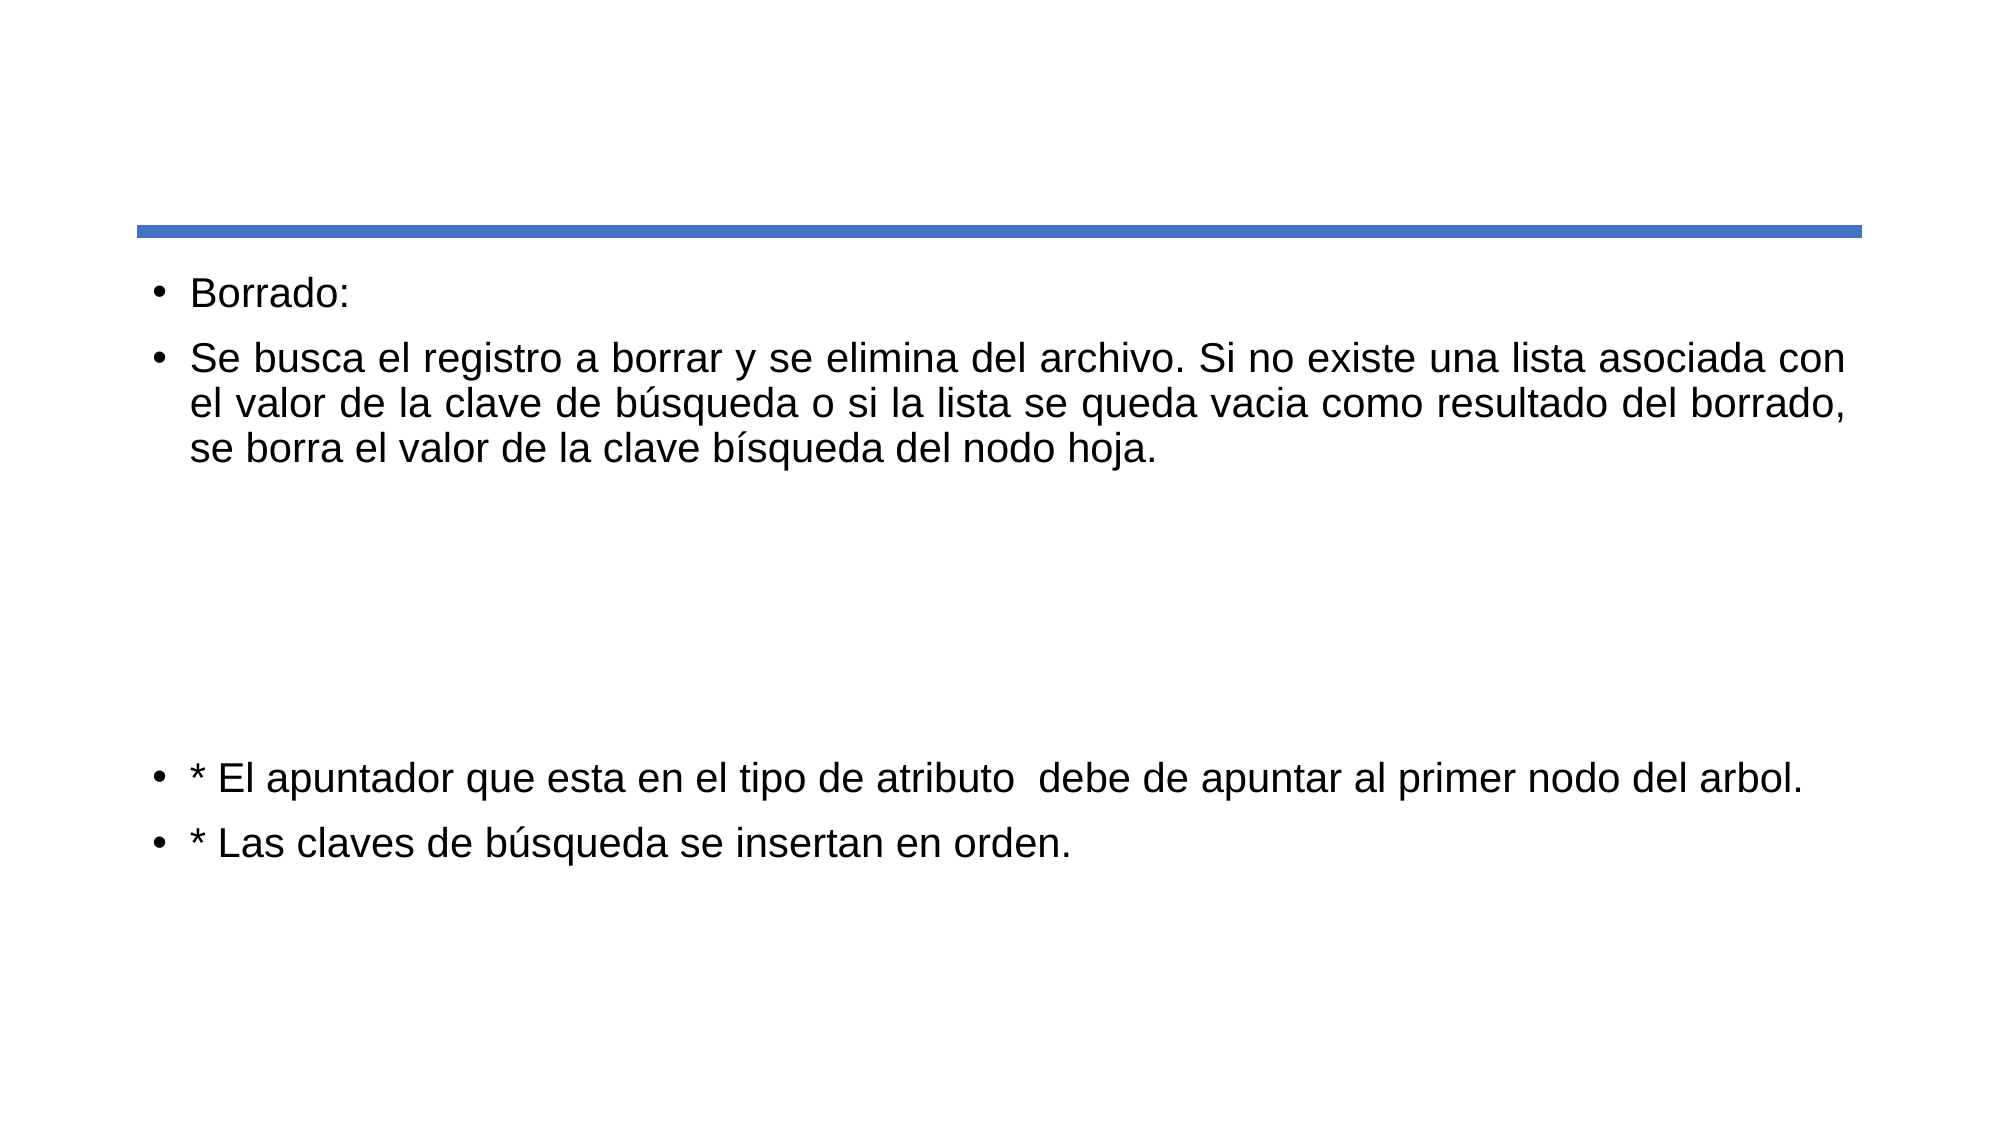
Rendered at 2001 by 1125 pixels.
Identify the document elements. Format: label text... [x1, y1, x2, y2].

list Borrado: Se busca el registro a borrar y se elimina del archivo. Si no existe una lista asociada con el valor de la clave de búsqueda o si la lista se queda vacia como resultado del borrado, se borra el valor de la clave bísqueda del nodo hoja. * El apuntador que esta en el tipo de atributo debe de apuntar al primer nodo del arbol. * Las claves de búsqueda se insertan en orden. [137, 263, 1863, 1014]
